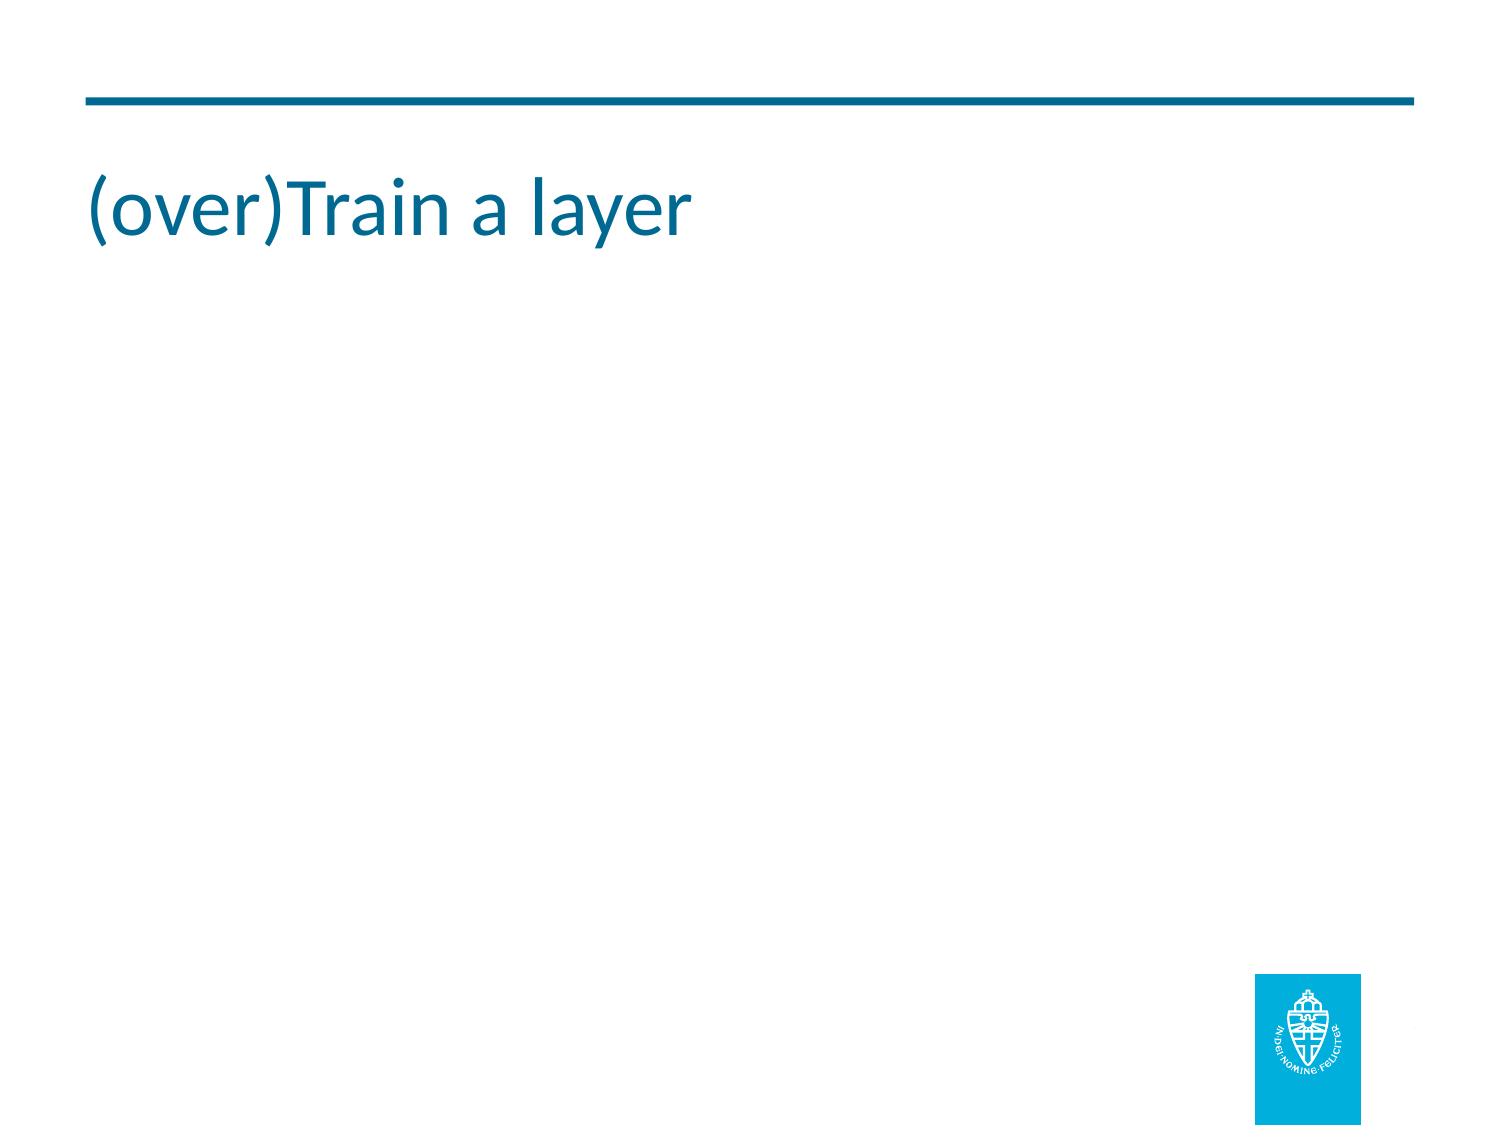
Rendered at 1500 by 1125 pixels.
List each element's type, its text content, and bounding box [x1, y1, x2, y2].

text_box (over)Train a layer [85, 164, 1415, 252]
